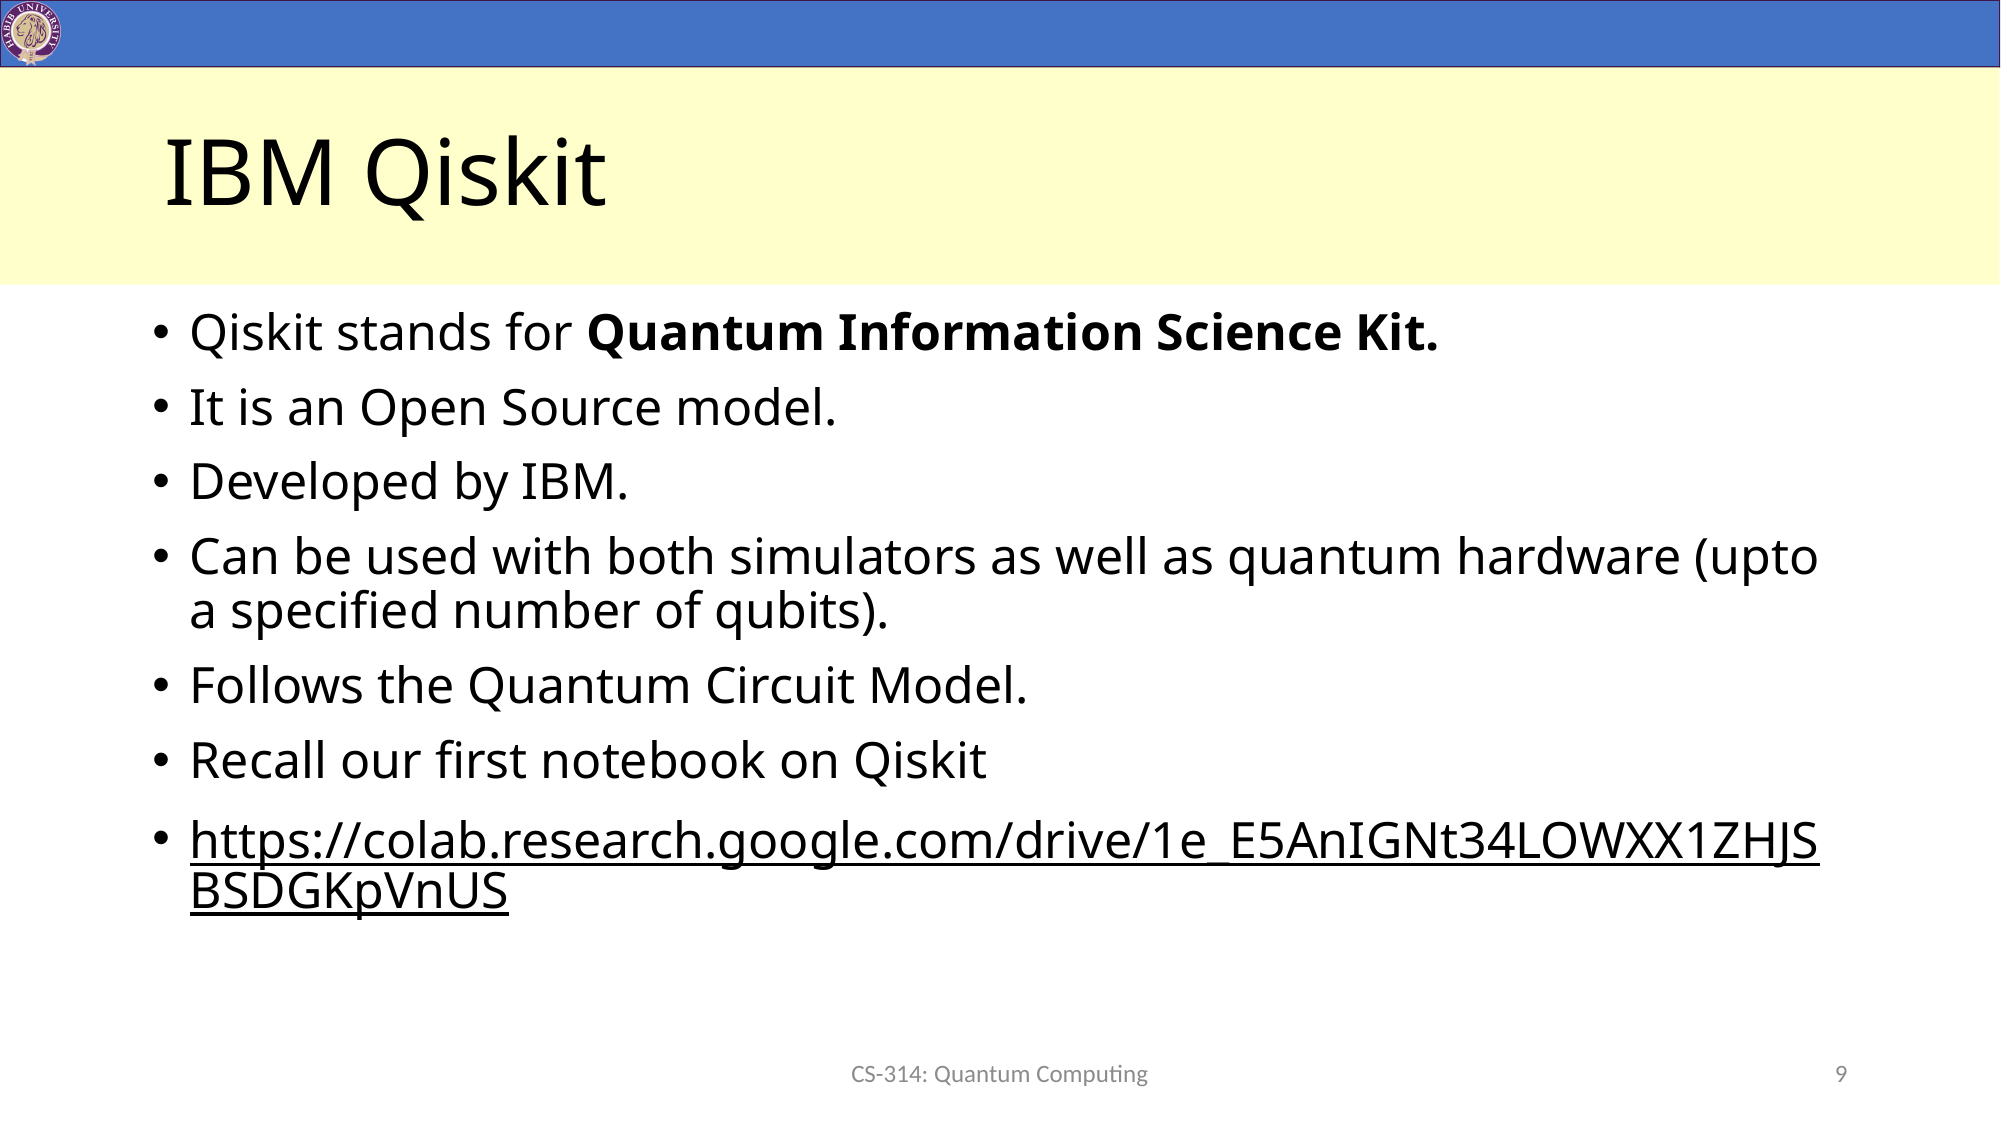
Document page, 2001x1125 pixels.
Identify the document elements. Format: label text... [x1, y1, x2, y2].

list Qiskit stands for Quantum Information Science Kit. It is an Open Source model. Developed by IBM. Can be used with both simulators as well as quantum hardware (upto a specified number of qubits). Follows the Quantum Circuit Model. Recall our first notebook on Qiskit https://colab.research.google.com/drive/1e_E5AnIGNt34LOWXX1ZHJSBSDGKpVnUS [137, 299, 1863, 1014]
slide_number 9 [1412, 1042, 1863, 1103]
picture [1, 0, 62, 67]
title IBM Qiskit [0, 67, 2000, 285]
footer CS-314: Quantum Computing [662, 1042, 1338, 1103]
